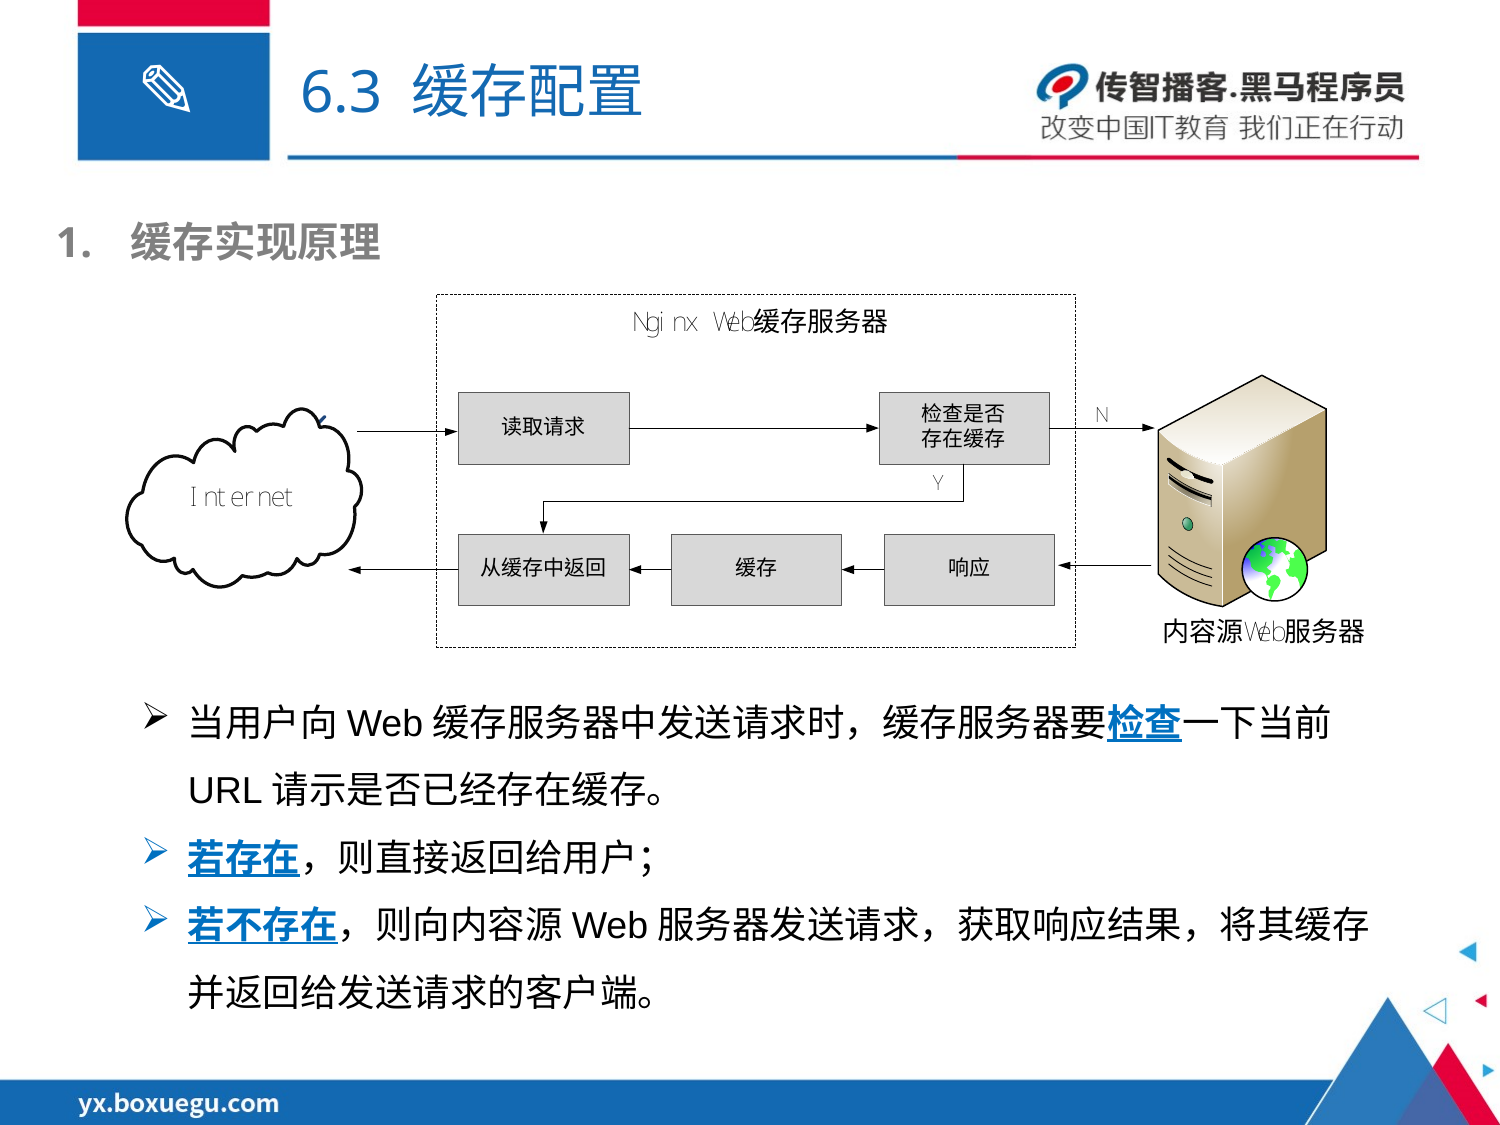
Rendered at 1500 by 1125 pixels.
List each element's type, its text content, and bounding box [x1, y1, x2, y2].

text_box 当用户向Web缓存服务器中发送请求时，缓存服务器要检查一下当前URL请示是否已经存在缓存。 若存在，则直接返回给用户； 若不存在，则向内容源Web服务器发送请求，获取响应结果，将其缓存并返回给发送请求的客户端。 [126, 668, 1413, 1021]
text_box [121, 291, 1385, 669]
title 6.3 缓存配置 [285, 25, 1137, 153]
picture [0, 1, 1500, 1125]
text_box 缓存实现原理 [41, 208, 1424, 274]
